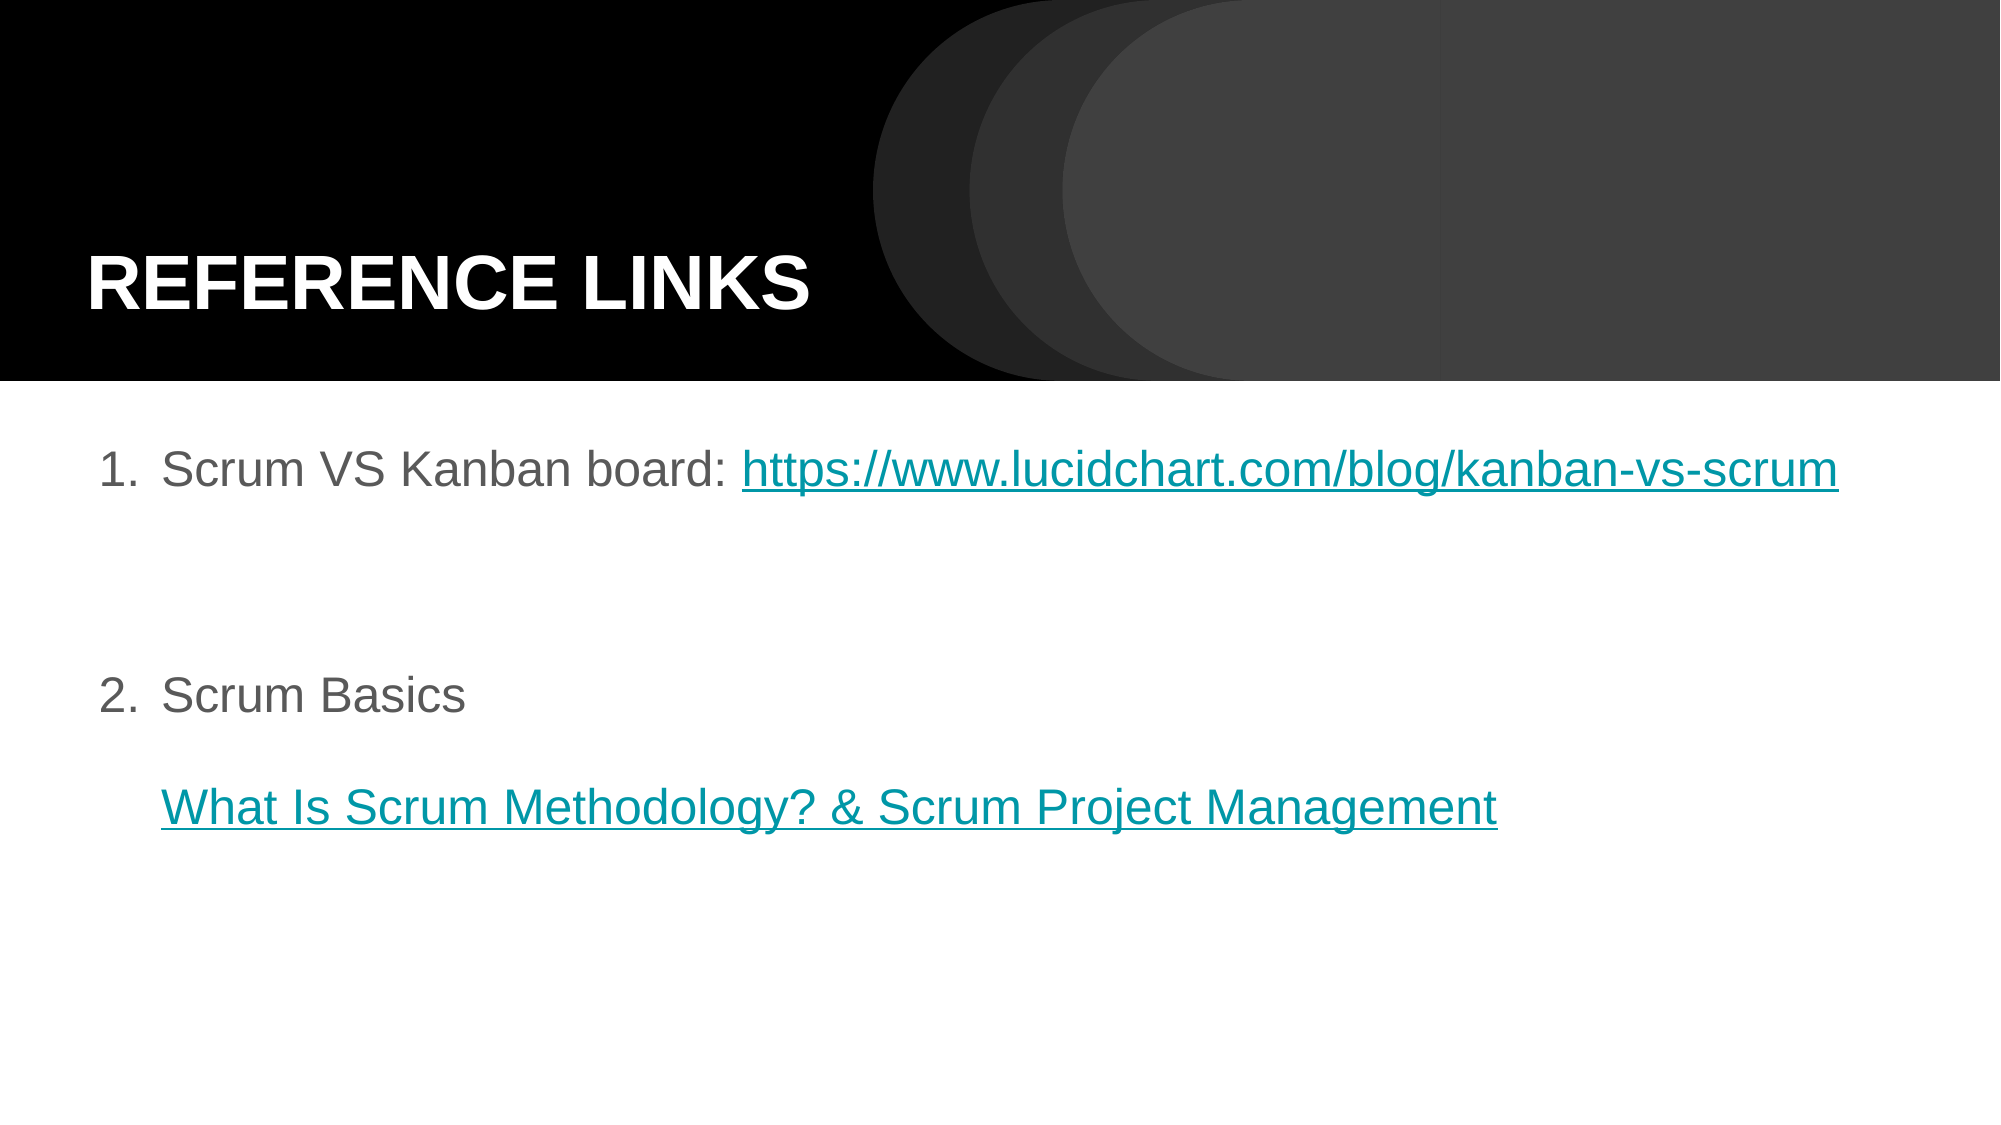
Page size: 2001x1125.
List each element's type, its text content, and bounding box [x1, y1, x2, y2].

list Scrum VS Kanban board: https://www.lucidchart.com/blog/kanban-vs-scrum Scrum Basics What Is Scrum Methodology? & Scrum Project Management [70, 420, 1929, 1012]
title REFERENCE LINKS [70, 32, 850, 333]
